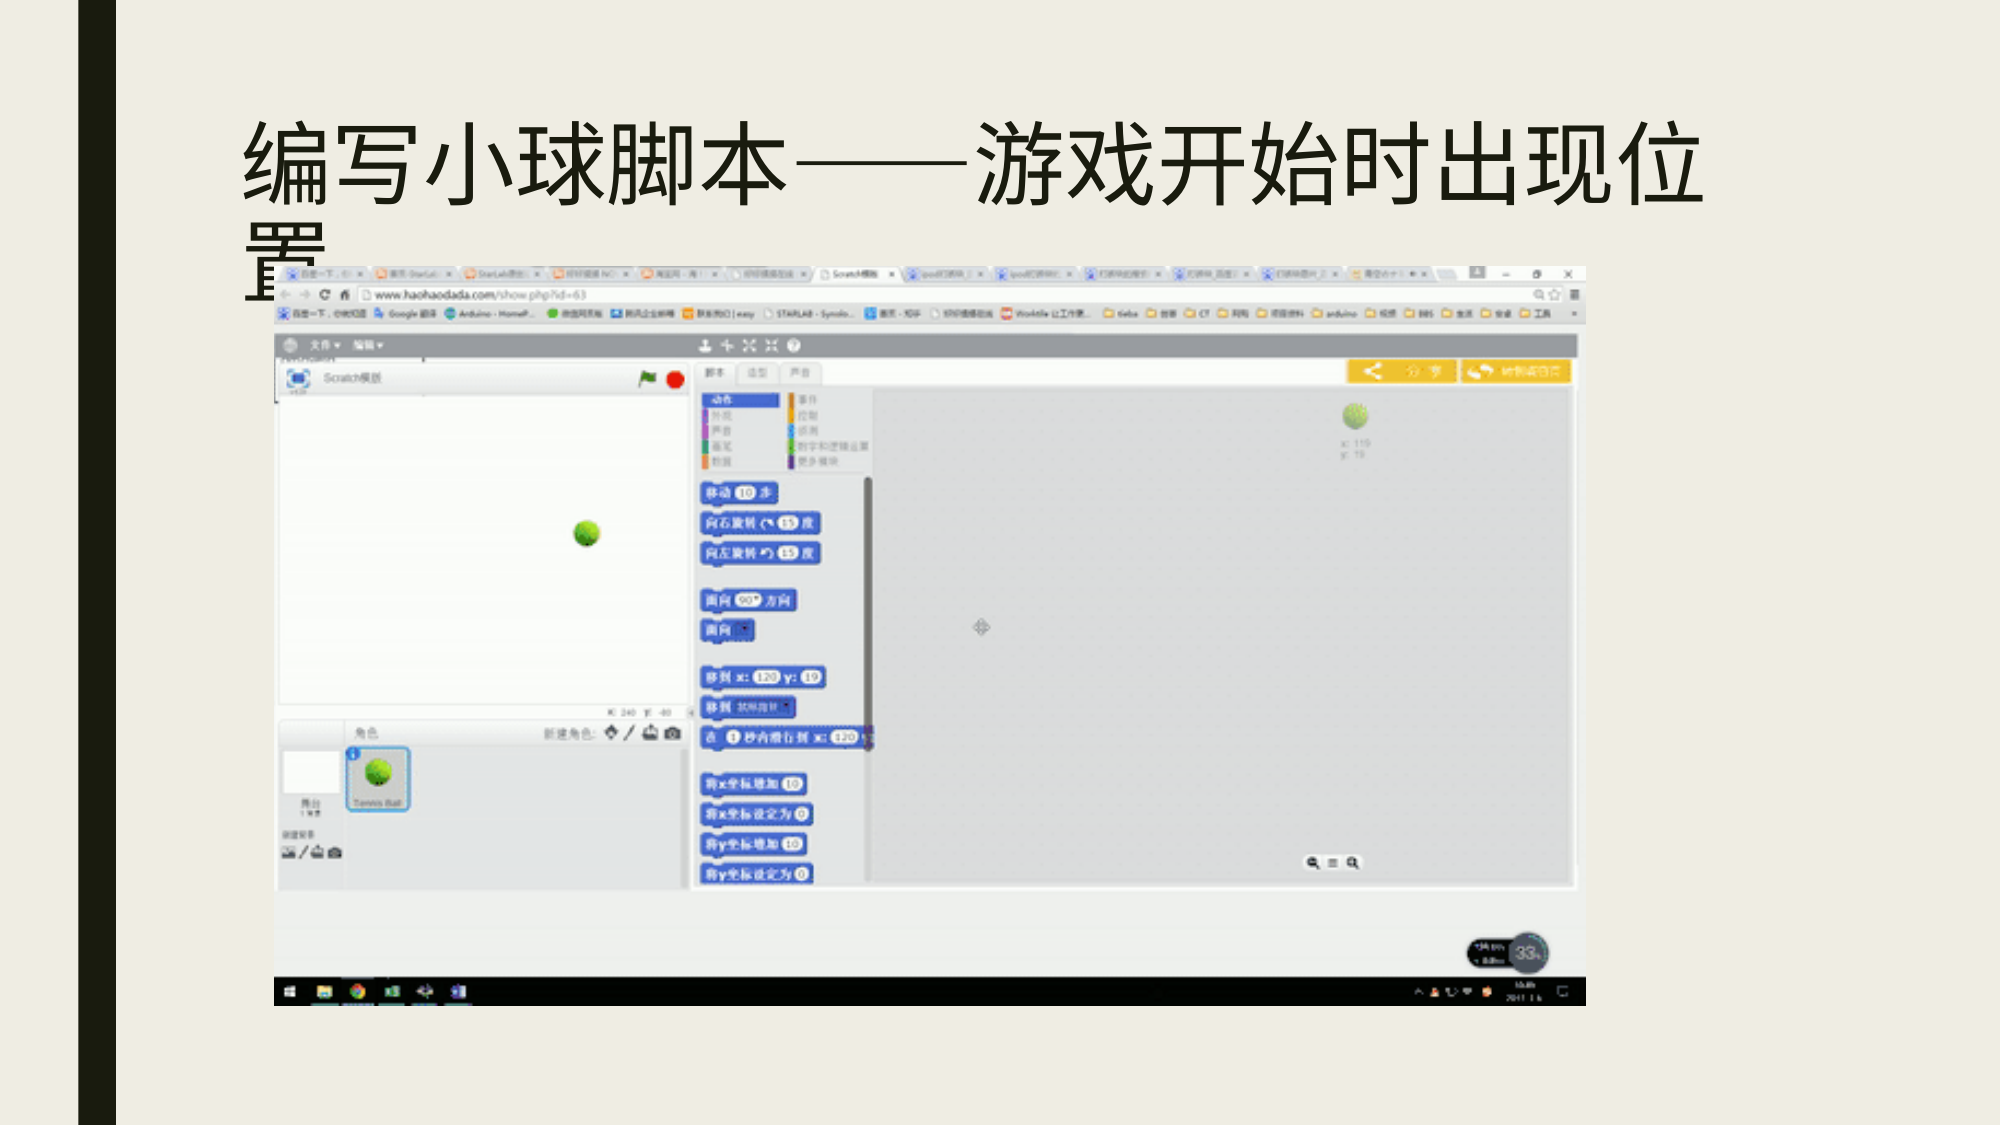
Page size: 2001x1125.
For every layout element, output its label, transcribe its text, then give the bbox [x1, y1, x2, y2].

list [274, 266, 1586, 1006]
title 编写小球脚本——游戏开始时出现位置 [225, 112, 1800, 357]
